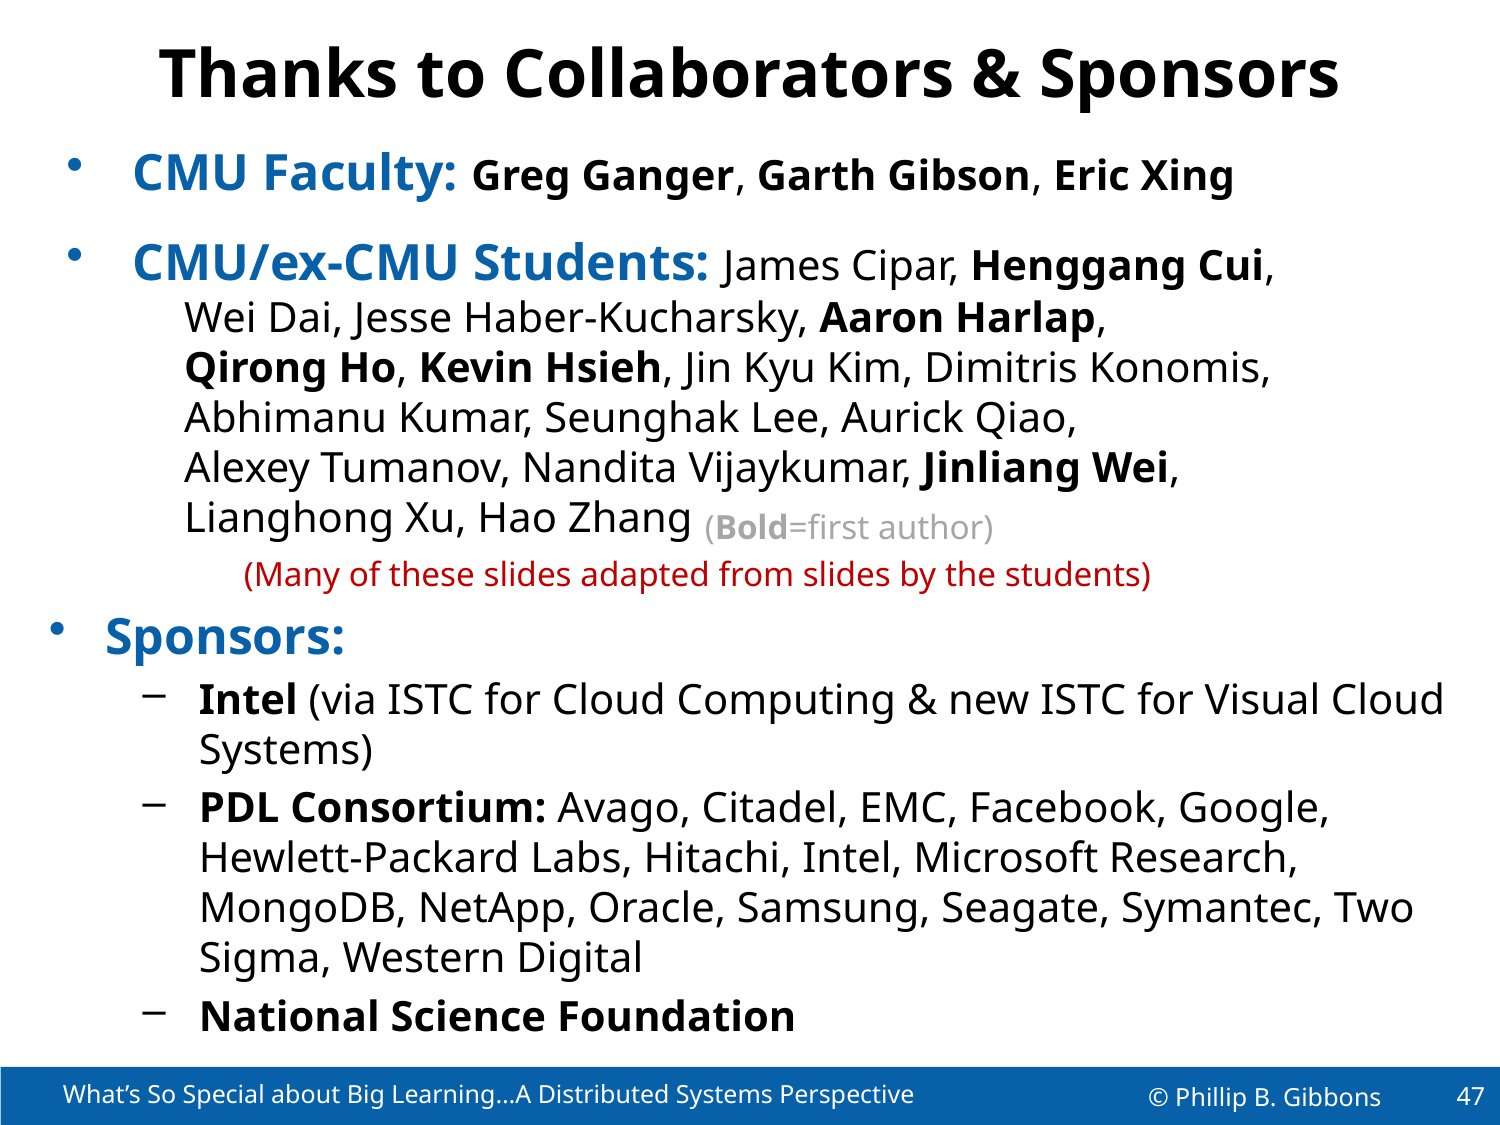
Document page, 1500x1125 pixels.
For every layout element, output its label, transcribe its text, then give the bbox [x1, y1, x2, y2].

title Thanks to Collaborators & Sponsors [0, 30, 1500, 177]
text_box (Many of these slides adapted from slides by the students) [228, 545, 1168, 601]
list CMU Faculty: Greg Ganger, Garth Gibson, Eric Xing CMU/ex-CMU Students: James Cipar, Henggang Cui, Wei Dai, Jesse Haber-Kucharsky, Aaron Harlap, Qirong Ho, Kevin Hsieh, Jin Kyu Kim, Dimitris Konomis, Abhimanu Kumar, Seunghak Lee, Aurick Qiao, Alexey Tumanov, Nandita Vijaykumar, Jinliang Wei, Lianghong Xu, Hao Zhang Sponsors: Intel (via ISTC for Cloud Computing & new ISTC for Visual Cloud Systems) PDL Consortium: Avago, Citadel, EMC, Facebook, Google, Hewlett-Packard Labs, Hitachi, Intel, Microsoft Research, MongoDB, NetApp, Oracle, Samsung, Seagate, Symantec, Two Sigma, Western Digital National Science Foundation [48, 140, 1470, 1027]
text_box (Bold=first author) [689, 498, 1009, 554]
